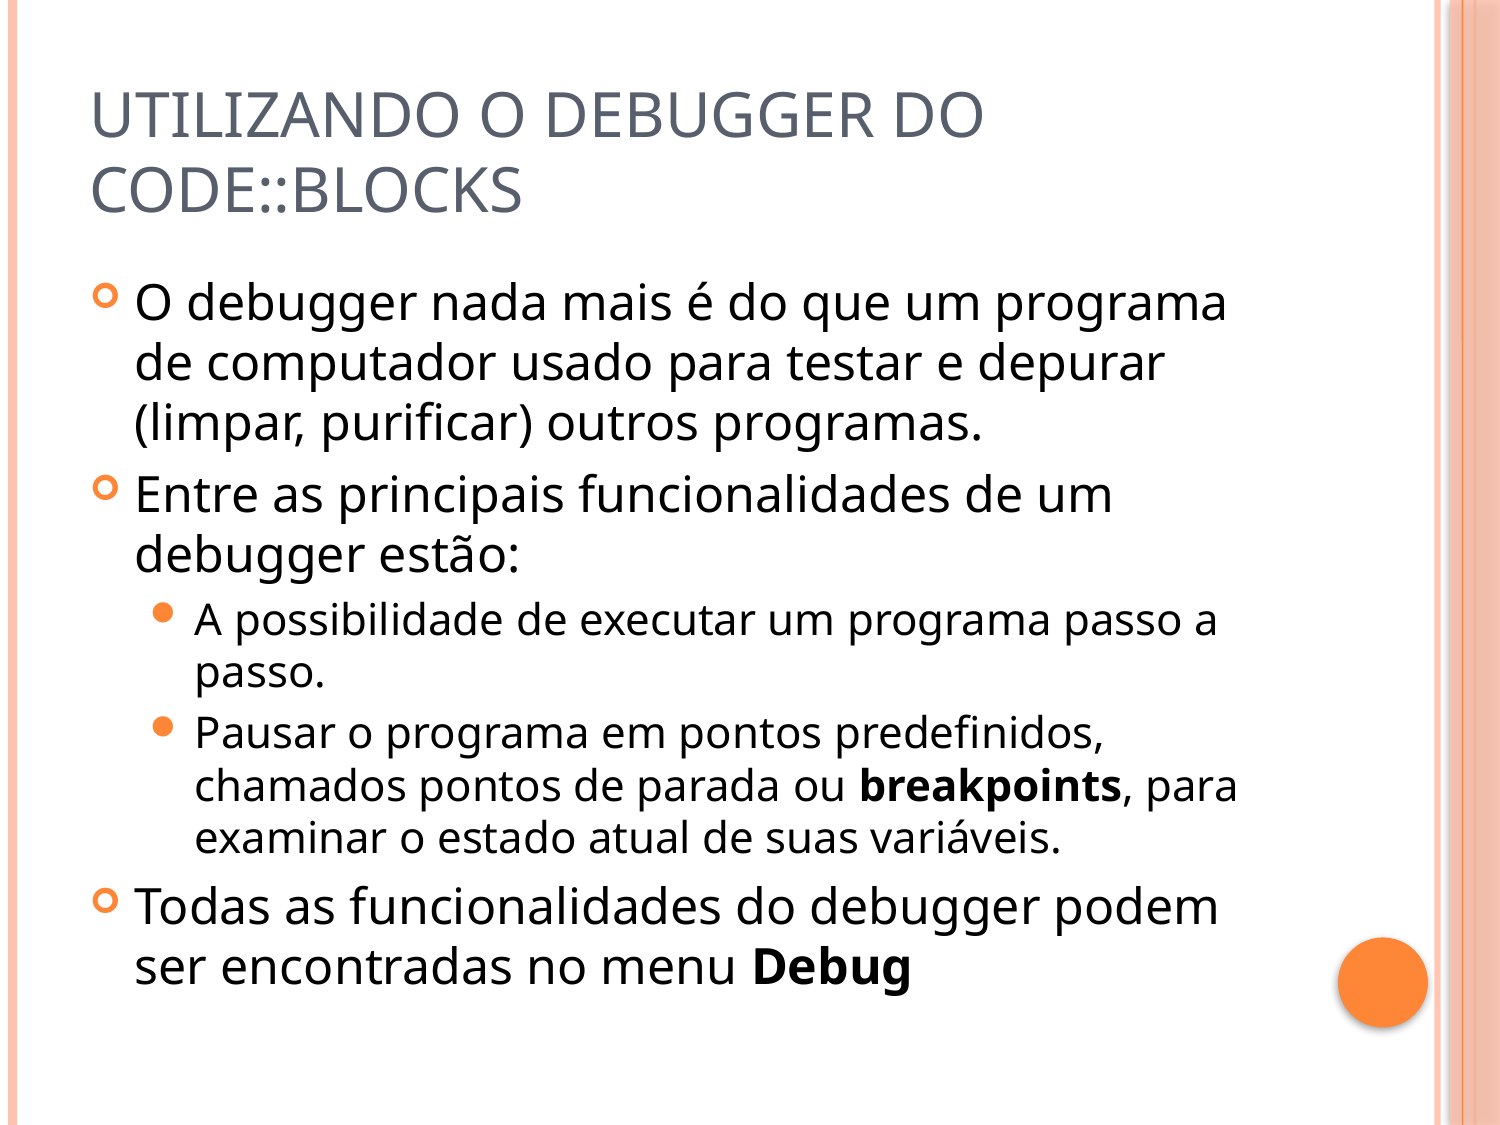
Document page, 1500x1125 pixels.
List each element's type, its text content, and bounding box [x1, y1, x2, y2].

title Utilizando o debugger do Code::Blocks [75, 45, 1300, 233]
list O debugger nada mais é do que um programa de computador usado para testar e depurar (limpar, purificar) outros programas. Entre as principais funcionalidades de um debugger estão: A possibilidade de executar um programa passo a passo. Pausar o programa em pontos predefinidos, chamados pontos de parada ou breakpoints, para examinar o estado atual de suas variáveis. Todas as funcionalidades do debugger podem ser encontradas no menu Debug [75, 262, 1300, 1062]
